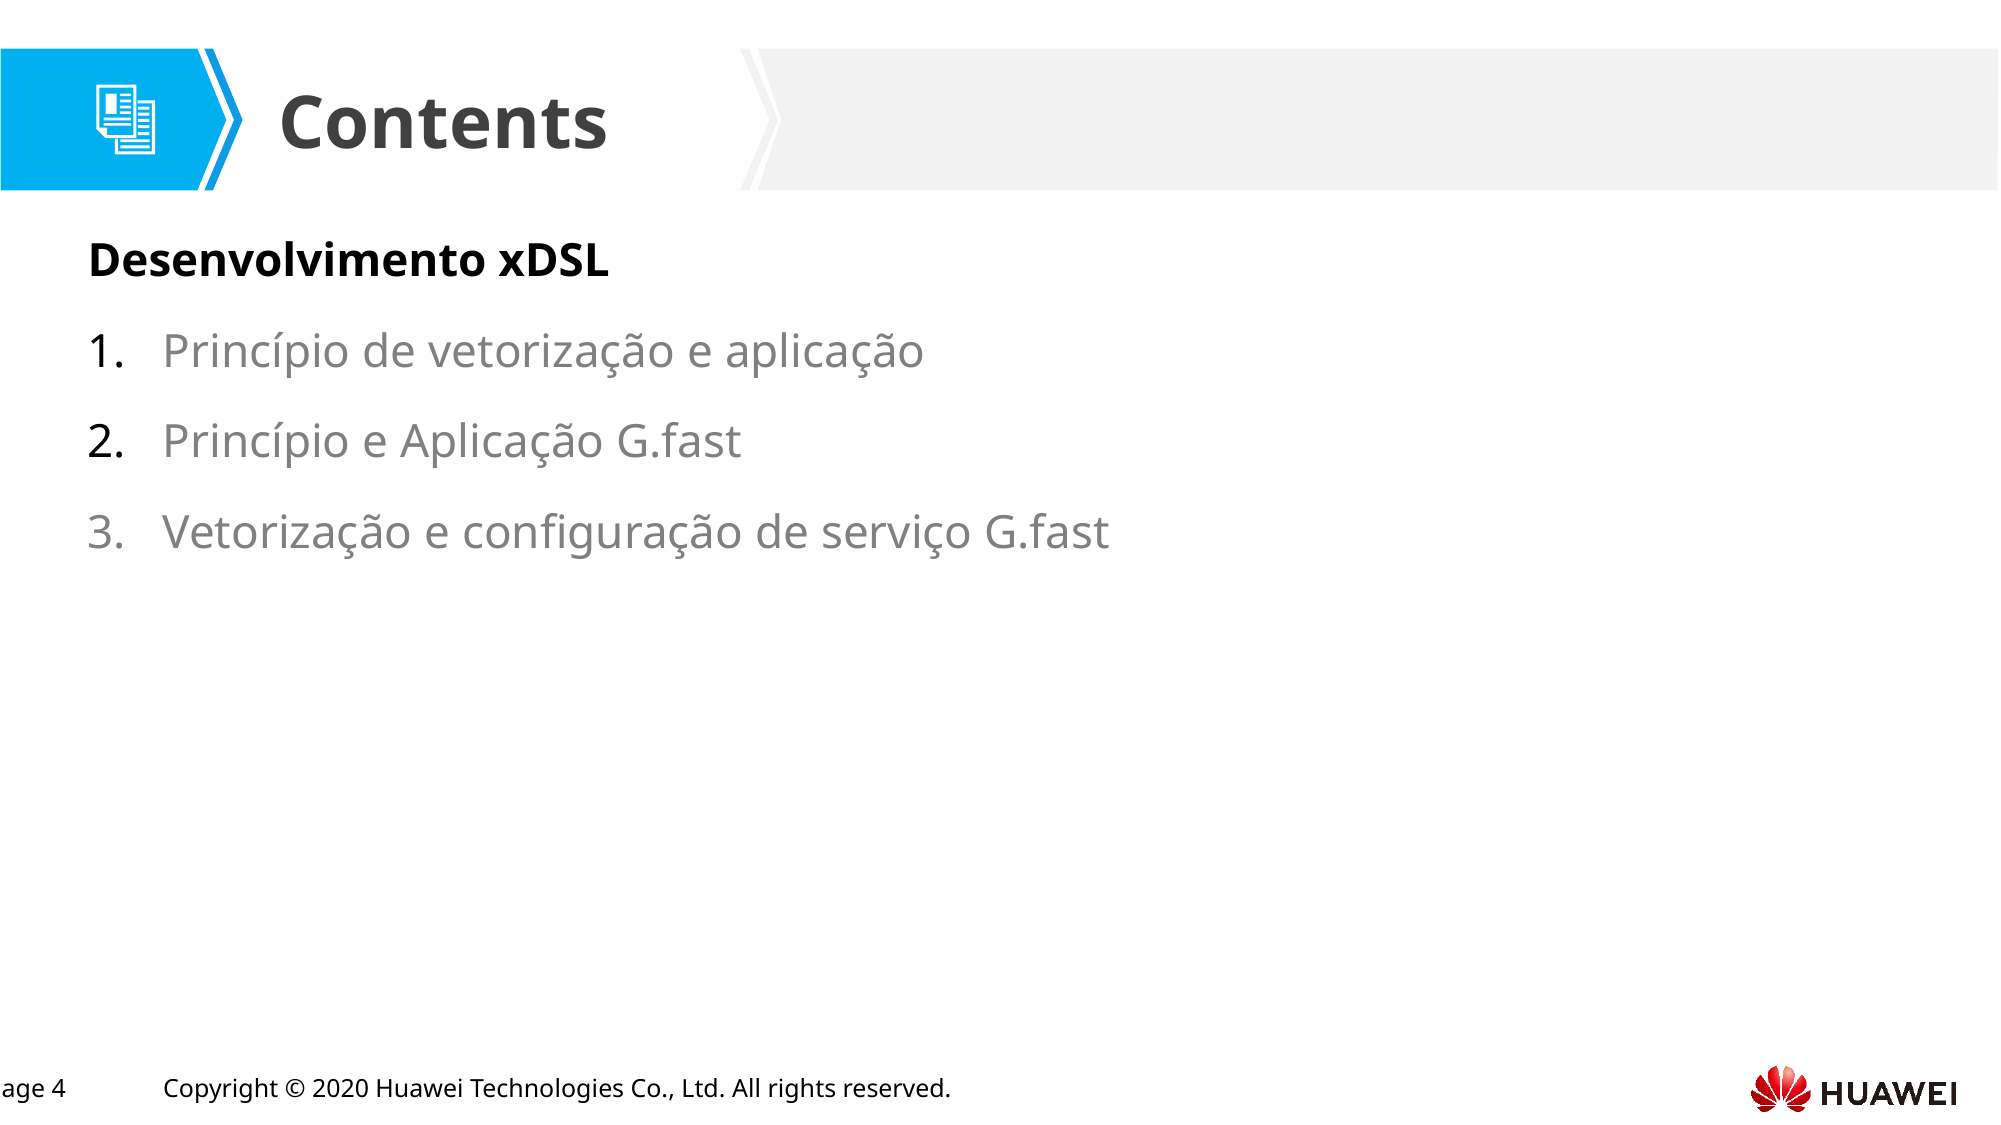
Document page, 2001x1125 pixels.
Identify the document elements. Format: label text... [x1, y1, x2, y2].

list Desenvolvimento xDSL Princípio de vetorização e aplicação Princípio e Aplicação G.fast Vetorização e configuração de serviço G.fast [74, 202, 1930, 971]
picture [1751, 1066, 1956, 1112]
